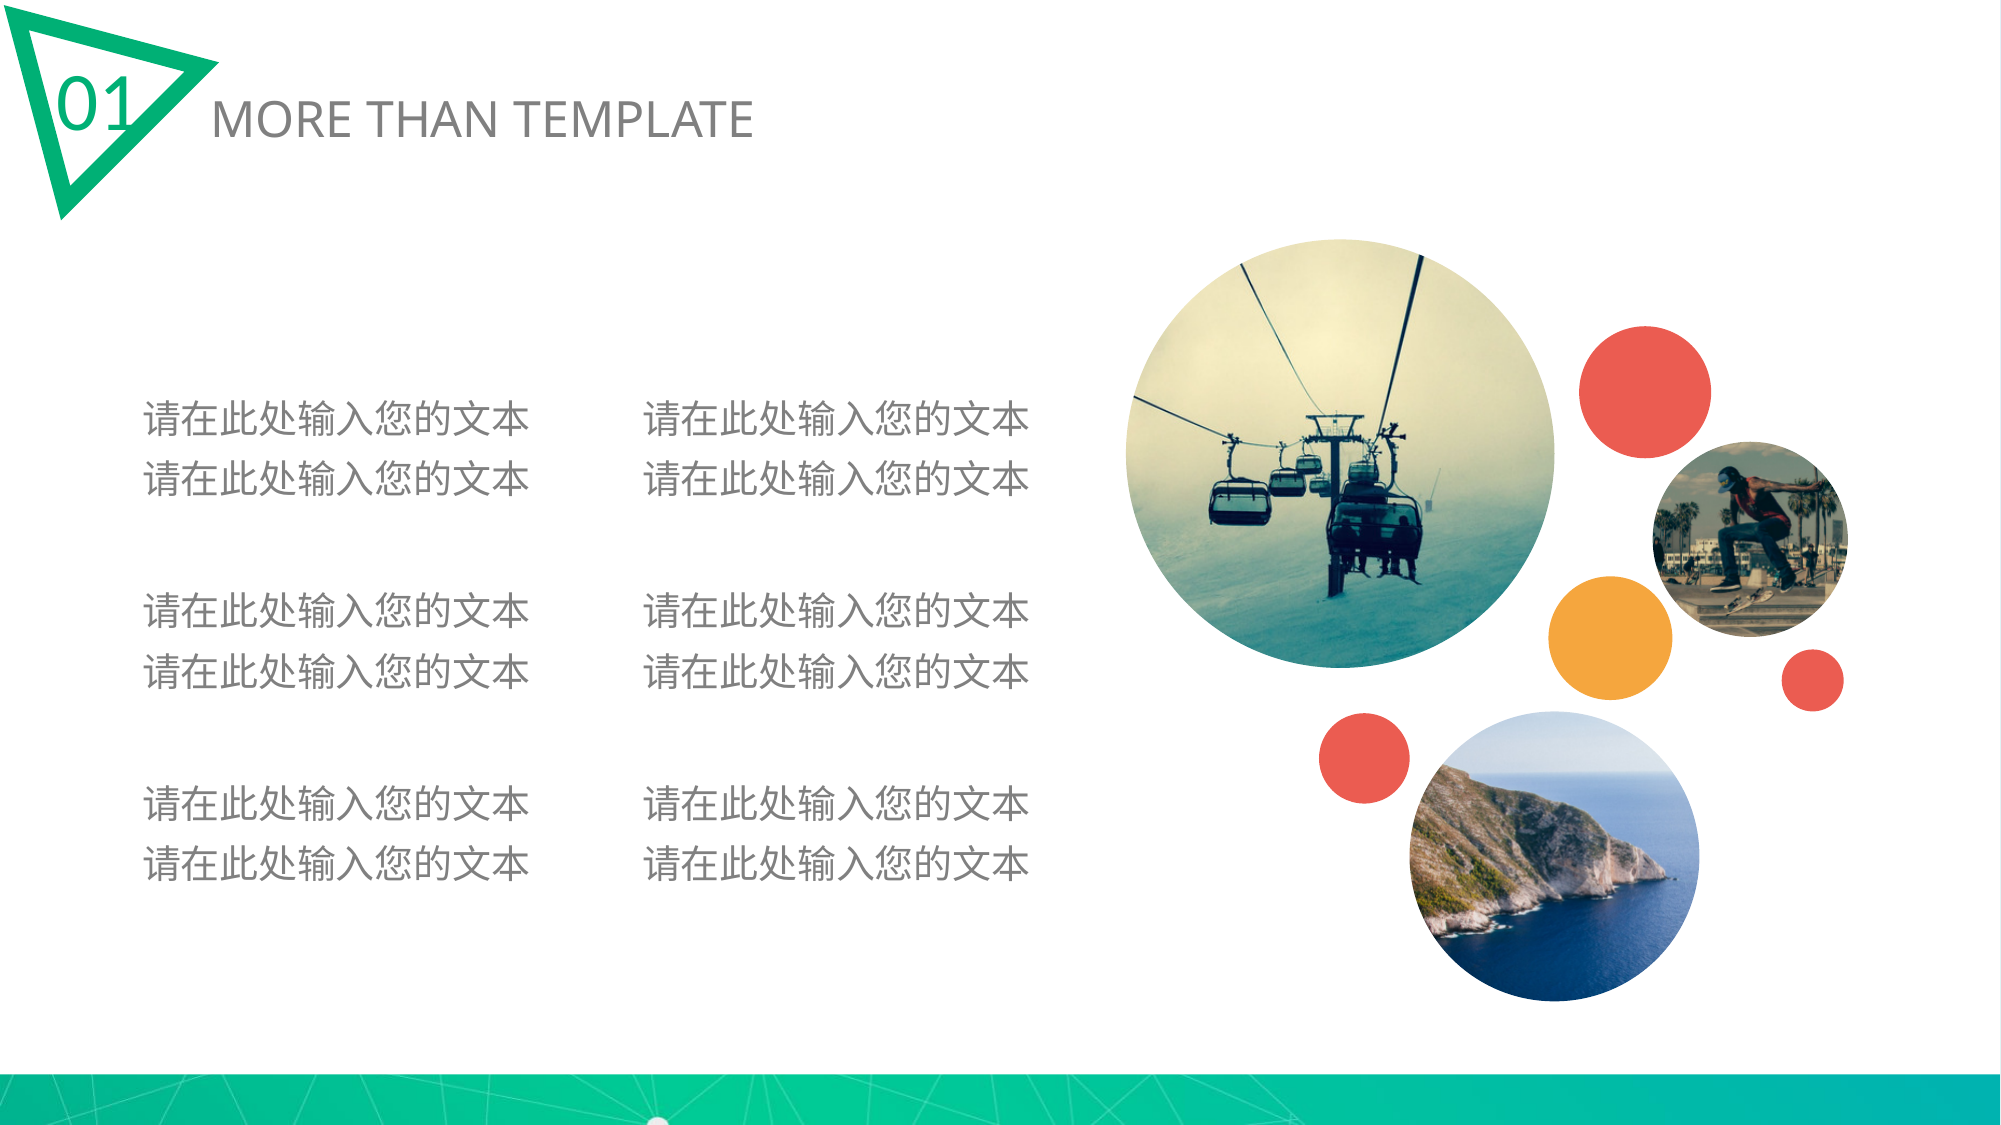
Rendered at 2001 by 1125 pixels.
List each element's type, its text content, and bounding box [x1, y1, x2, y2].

text_box [1317, 712, 1409, 805]
picture [1125, 239, 1555, 668]
text_box MORE THAN TEMPLATE [121, 79, 844, 155]
text_box 请在此处输入您的文本 请在此处输入您的文本 [116, 758, 556, 895]
picture [1652, 441, 1848, 637]
text_box 请在此处输入您的文本 请在此处输入您的文本 [116, 372, 556, 509]
picture [1409, 711, 1700, 1002]
text_box [1554, 575, 1674, 702]
text_box [1578, 325, 1713, 460]
text_box 请在此处输入您的文本 请在此处输入您的文本 [616, 565, 1056, 702]
text_box [1780, 648, 1845, 713]
text_box 请在此处输入您的文本 请在此处输入您的文本 [616, 758, 1056, 895]
text_box [2, 3, 222, 223]
text_box 请在此处输入您的文本 请在此处输入您的文本 [116, 565, 556, 702]
text_box 01 [41, 39, 156, 155]
text_box 请在此处输入您的文本 请在此处输入您的文本 [616, 372, 1056, 509]
picture [0, 0, 2001, 1125]
